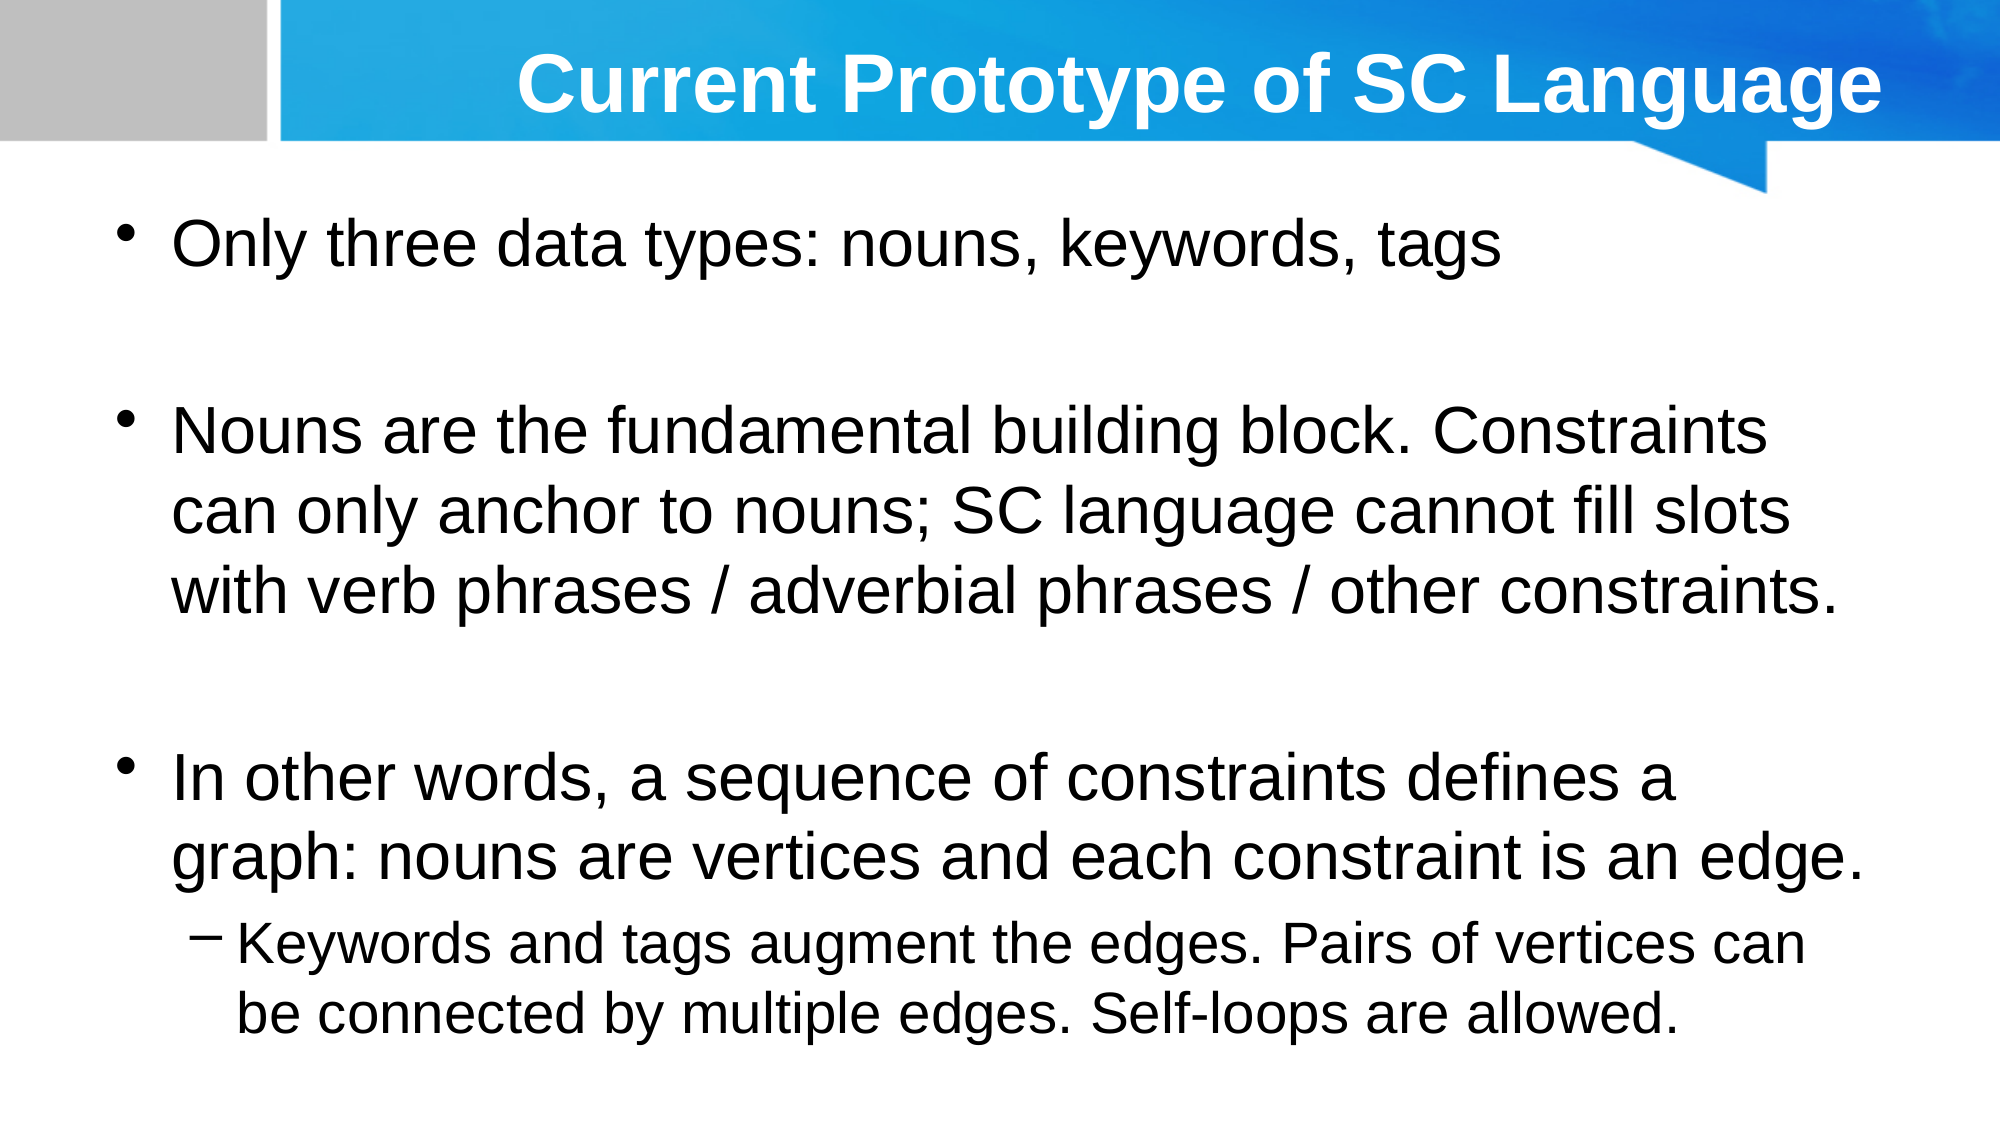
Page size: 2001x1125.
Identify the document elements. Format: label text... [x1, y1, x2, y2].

list Only three data types: nouns, keywords, tags Nouns are the fundamental building block. Constraints can only anchor to nouns; SC language cannot fill slots with verb phrases / adverbial phrases / other constraints. In other words, a sequence of constraints defines a graph: nouns are vertices and each constraint is an edge. Keywords and tags augment the edges. Pairs of vertices can be connected by multiple edges. Self-loops are allowed. [99, 192, 1901, 1006]
title Current Prototype of SC Language [99, 30, 1901, 127]
picture [0, 0, 2000, 1125]
